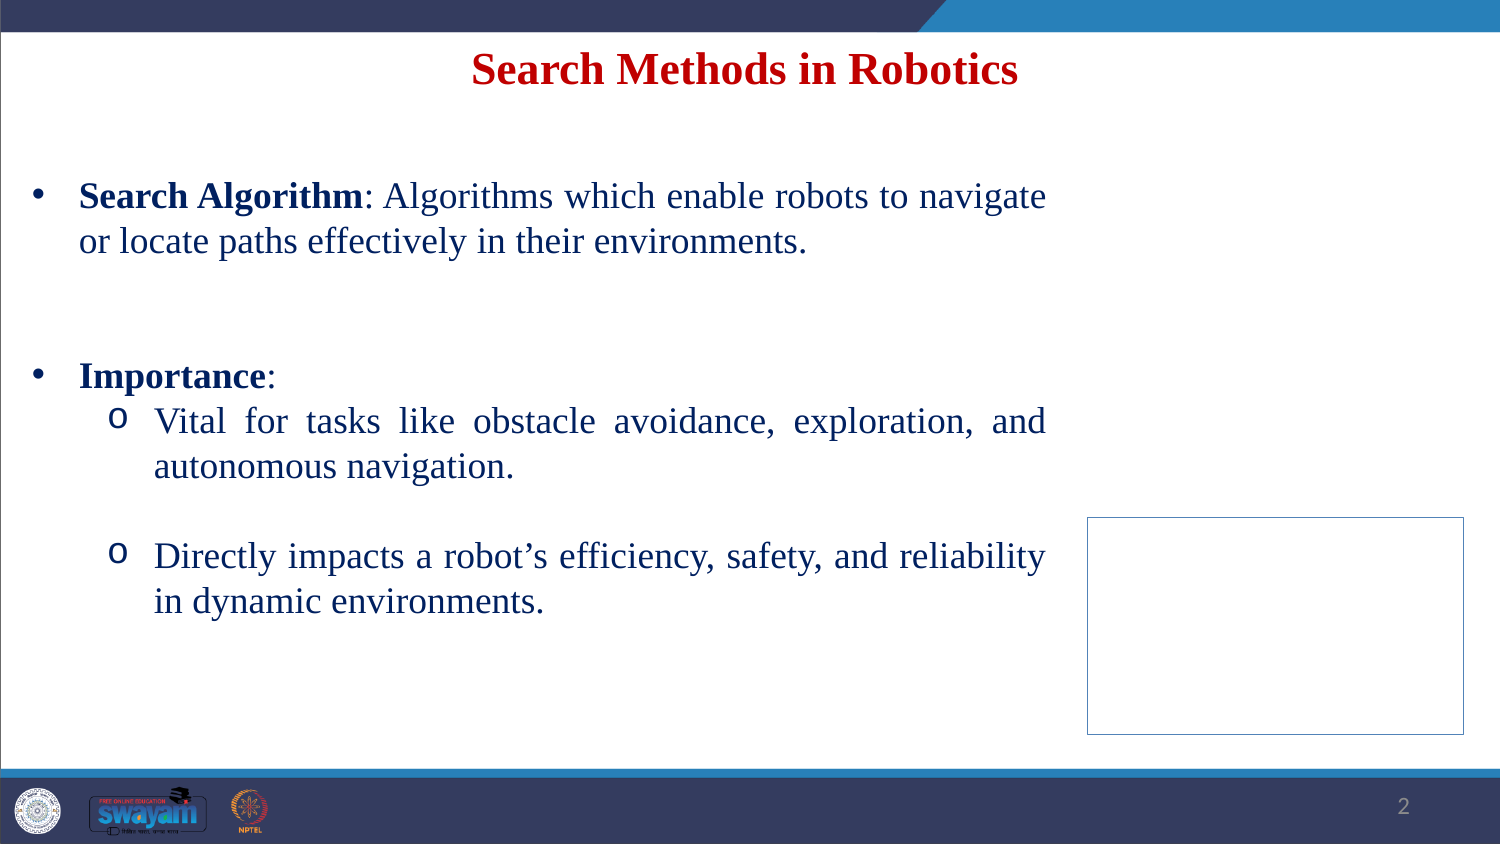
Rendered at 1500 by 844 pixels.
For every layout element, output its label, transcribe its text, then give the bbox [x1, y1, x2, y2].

text_box Search Methods in Robotics [456, 31, 1044, 102]
slide_number 2 [1074, 782, 1425, 827]
picture [0, 0, 1500, 844]
text_box Search Algorithm: Algorithms which enable robots to navigate or locate paths effectively in their environments. Importance: Vital for tasks like obstacle avoidance, exploration, and autonomous navigation. Directly impacts a robot’s efficiency, safety, and reliability in dynamic environments. [17, 163, 1063, 629]
